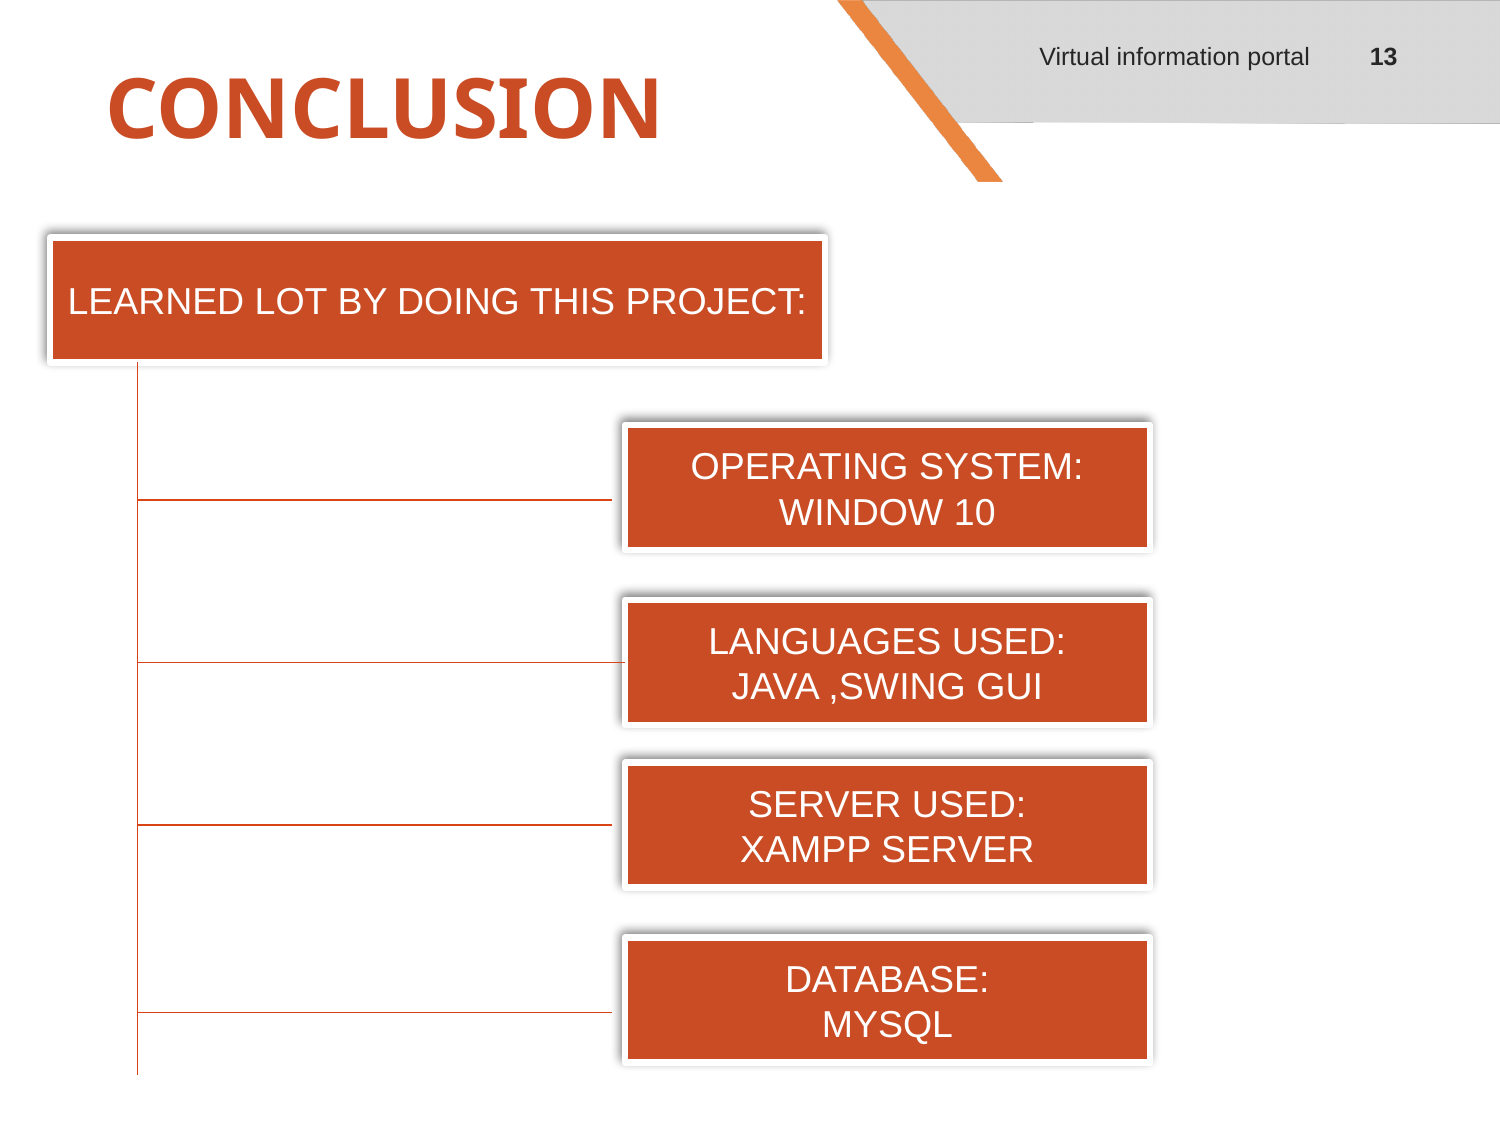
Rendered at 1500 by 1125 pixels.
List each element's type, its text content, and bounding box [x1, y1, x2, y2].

slide_number 13 [1342, 28, 1425, 78]
text_box DATABASE: MYSQL [622, 934, 1153, 1066]
title CONCLUSION [75, 50, 836, 161]
text_box SERVER USED: XAMPP SERVER [622, 759, 1153, 891]
picture [837, 0, 1500, 182]
text_box LEARNED LOT BY DOING THIS PROJECT: [47, 234, 828, 366]
text_box LANGUAGES USED: JAVA ,SWING GUI [622, 597, 1153, 728]
footer Virtual information portal [962, 28, 1326, 78]
text_box OPERATING SYSTEM: WINDOW 10 [622, 422, 1153, 553]
